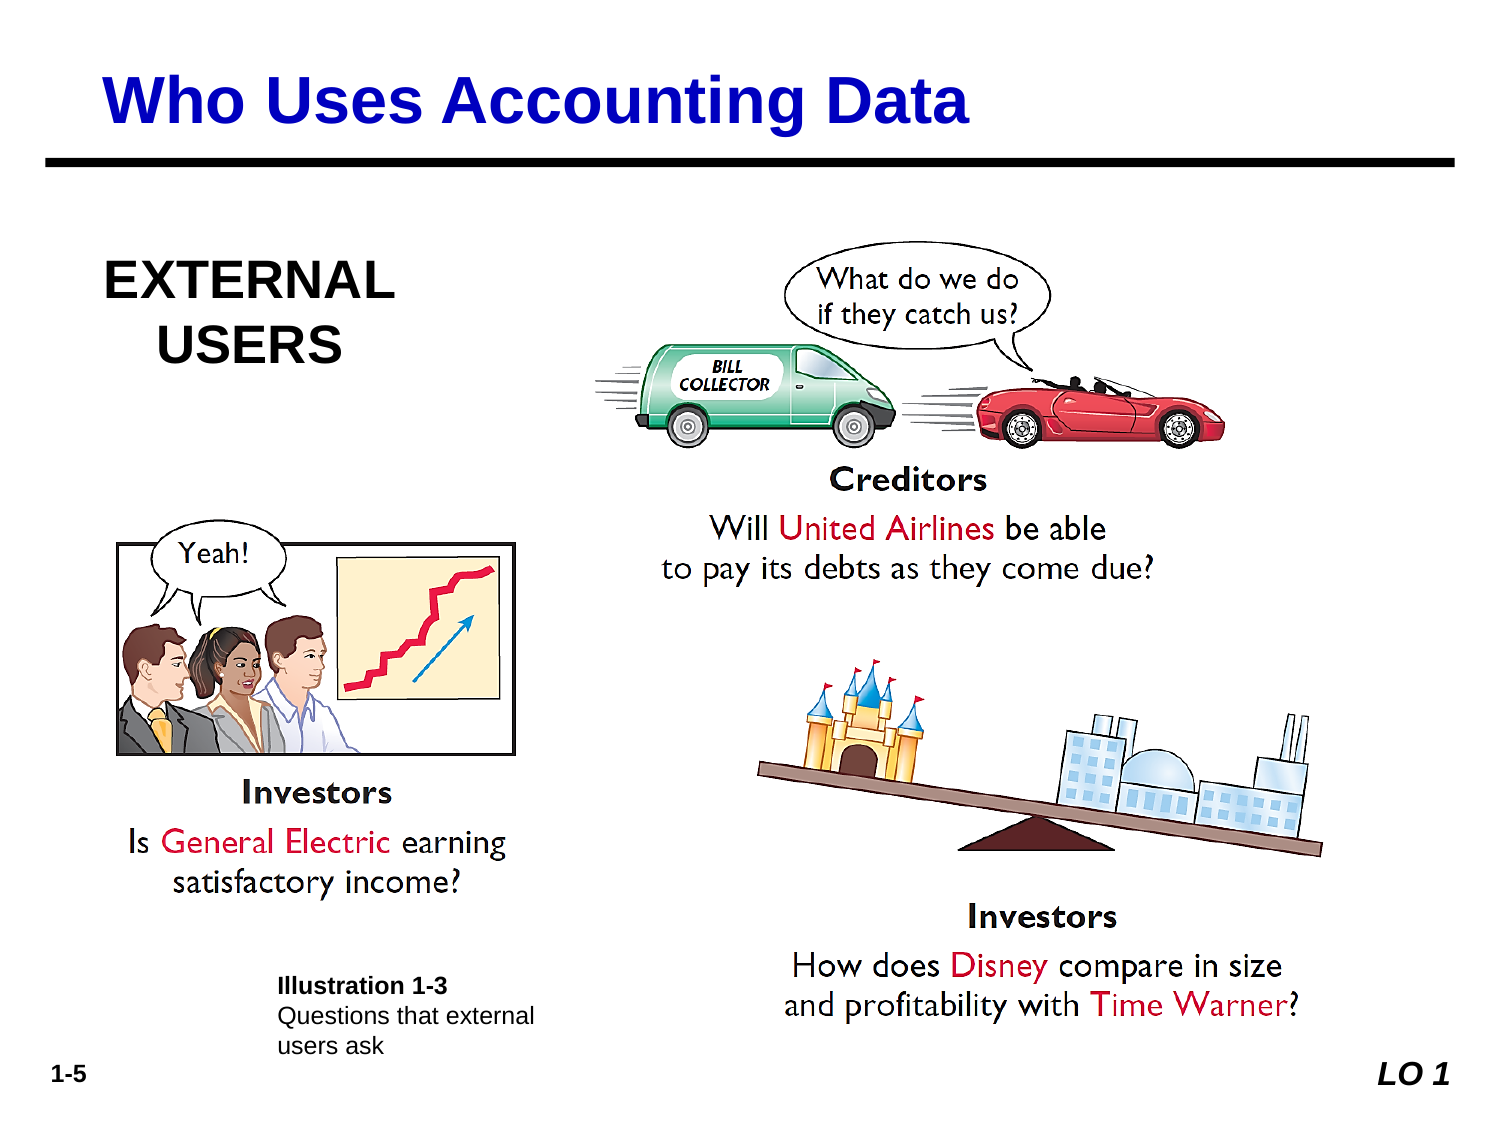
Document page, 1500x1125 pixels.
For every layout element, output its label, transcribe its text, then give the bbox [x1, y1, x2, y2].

text_box Who Uses Accounting Data [87, 50, 1338, 142]
text_box EXTERNAL USERS [87, 237, 413, 383]
text_box Illustration 1-3 Questions that external users ask [262, 962, 588, 1068]
picture [741, 648, 1338, 1038]
text_box LO 1 [1350, 1044, 1475, 1100]
picture [574, 224, 1238, 601]
picture [106, 512, 526, 907]
